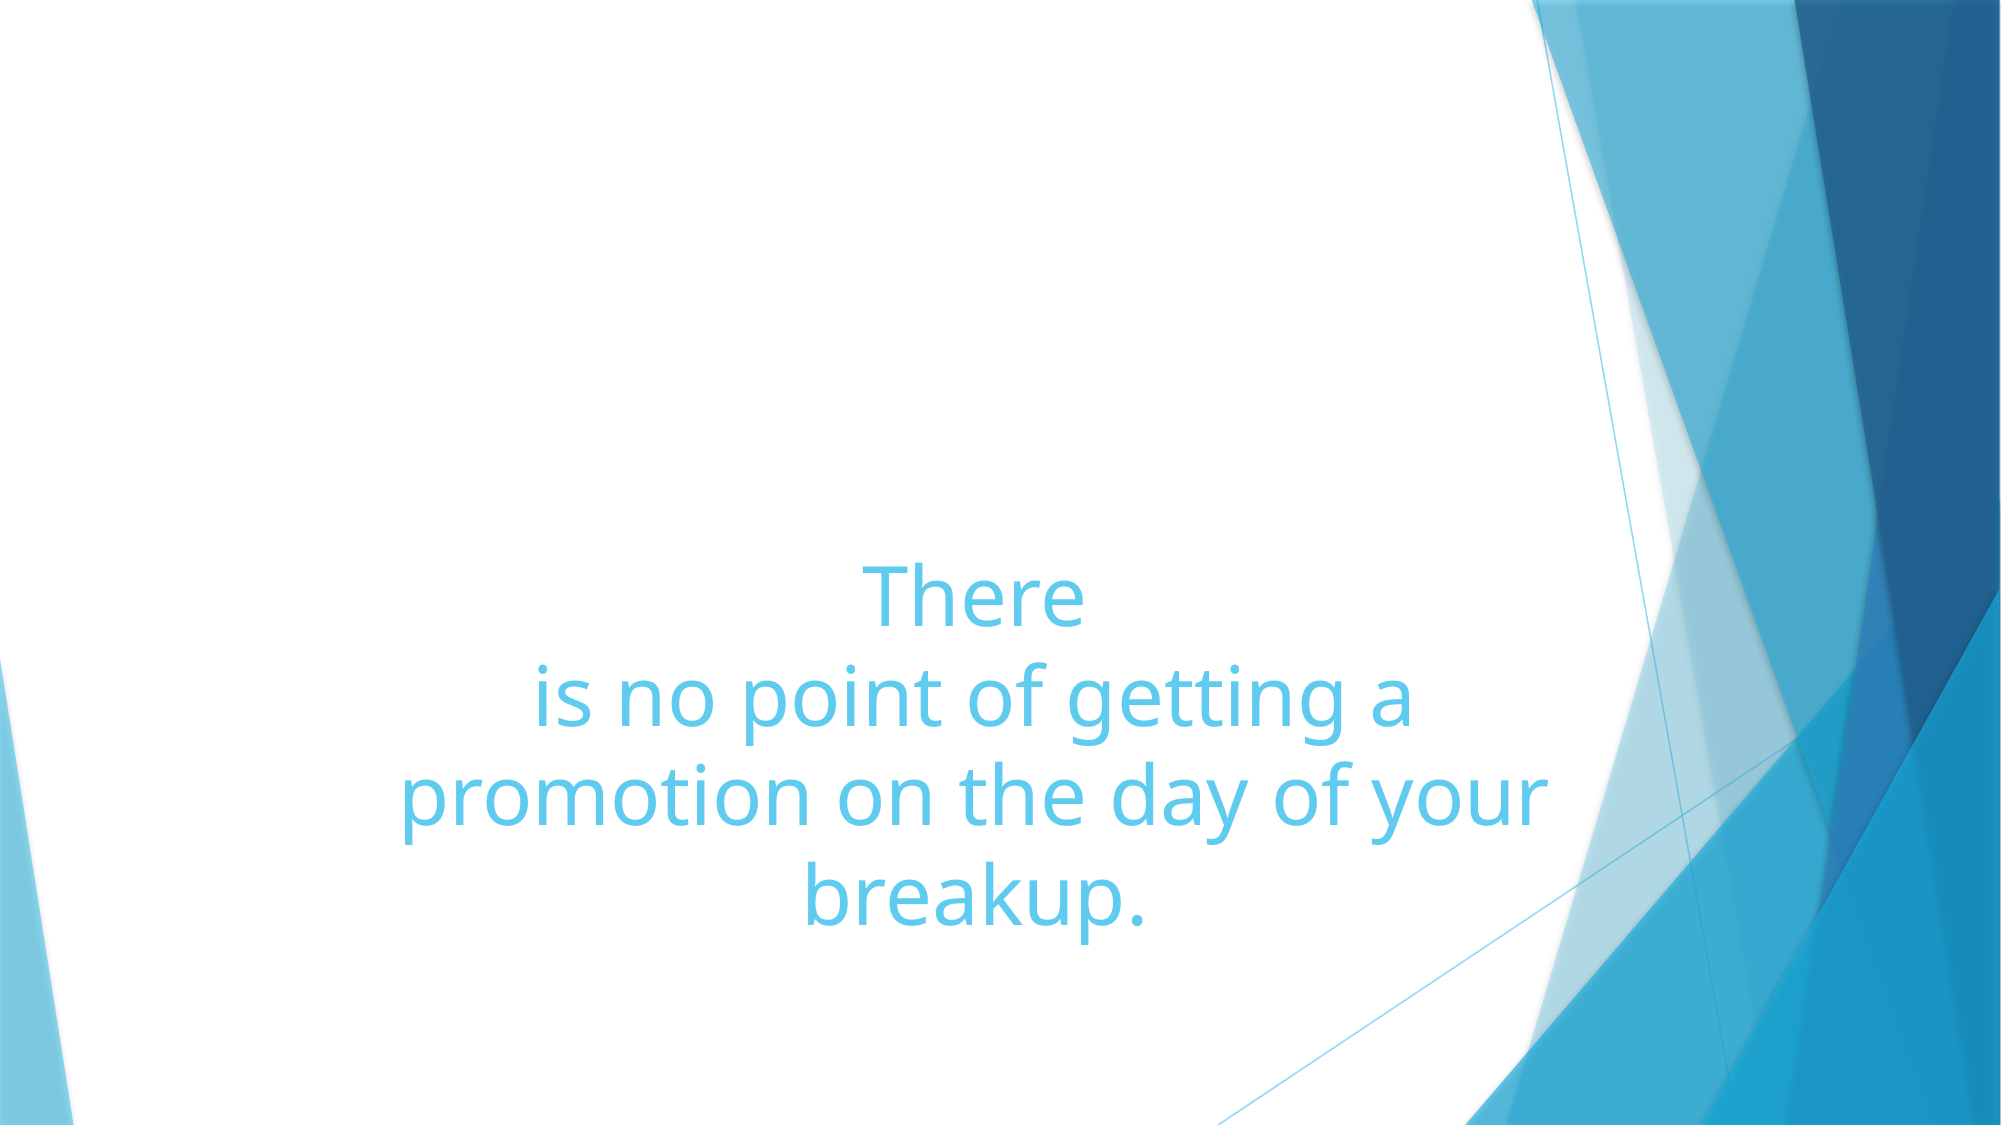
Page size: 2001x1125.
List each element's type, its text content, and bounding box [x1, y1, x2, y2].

title There is no point of getting a promotion on the day of your breakup. [337, 149, 1613, 950]
